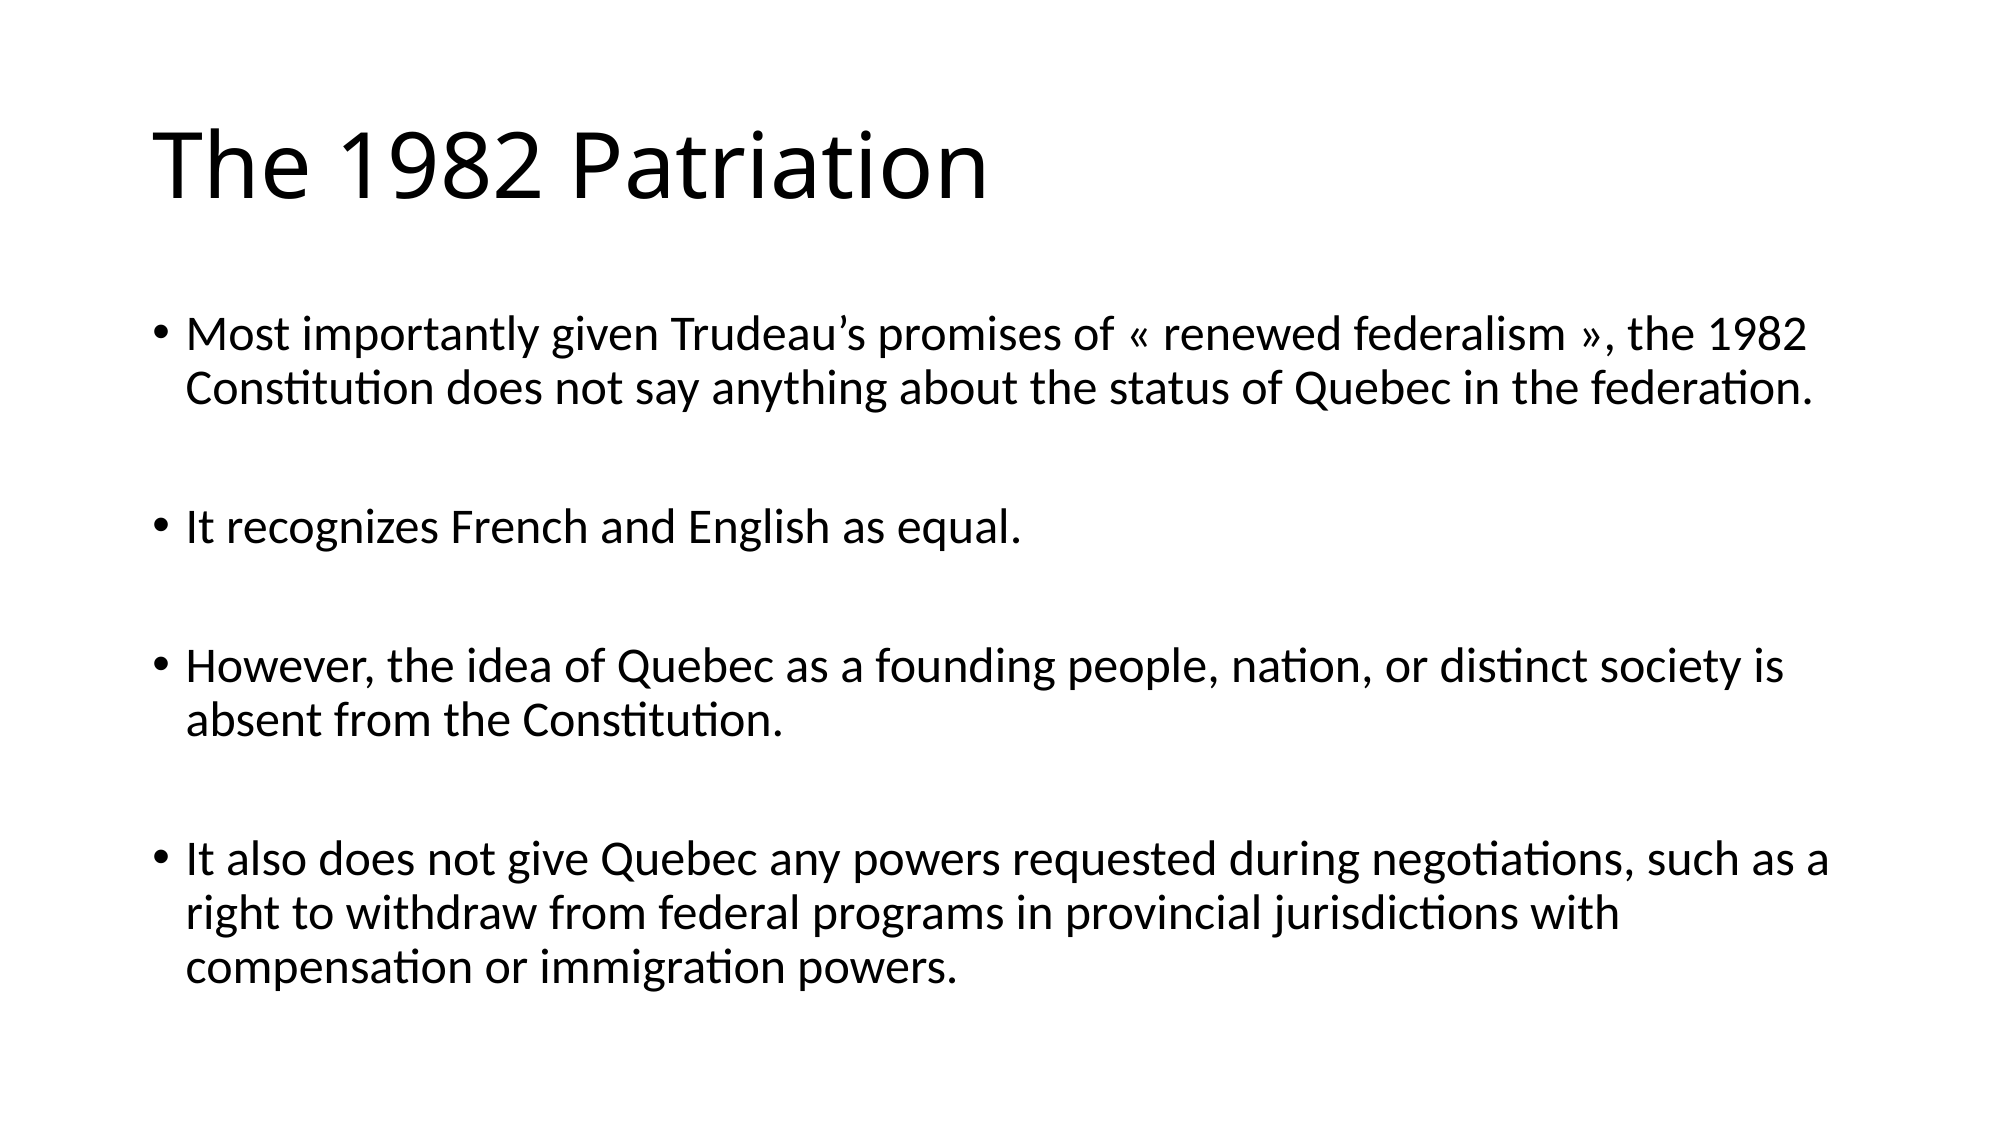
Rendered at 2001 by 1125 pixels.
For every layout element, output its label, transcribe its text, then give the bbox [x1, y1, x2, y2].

title The 1982 Patriation [137, 59, 1863, 278]
list Most importantly given Trudeau’s promises of « renewed federalism », the 1982 Constitution does not say anything about the status of Quebec in the federation. It recognizes French and English as equal. However, the idea of Quebec as a founding people, nation, or distinct society is absent from the Constitution. It also does not give Quebec any powers requested during negotiations, such as a right to withdraw from federal programs in provincial jurisdictions with compensation or immigration powers. [137, 299, 1863, 1014]
